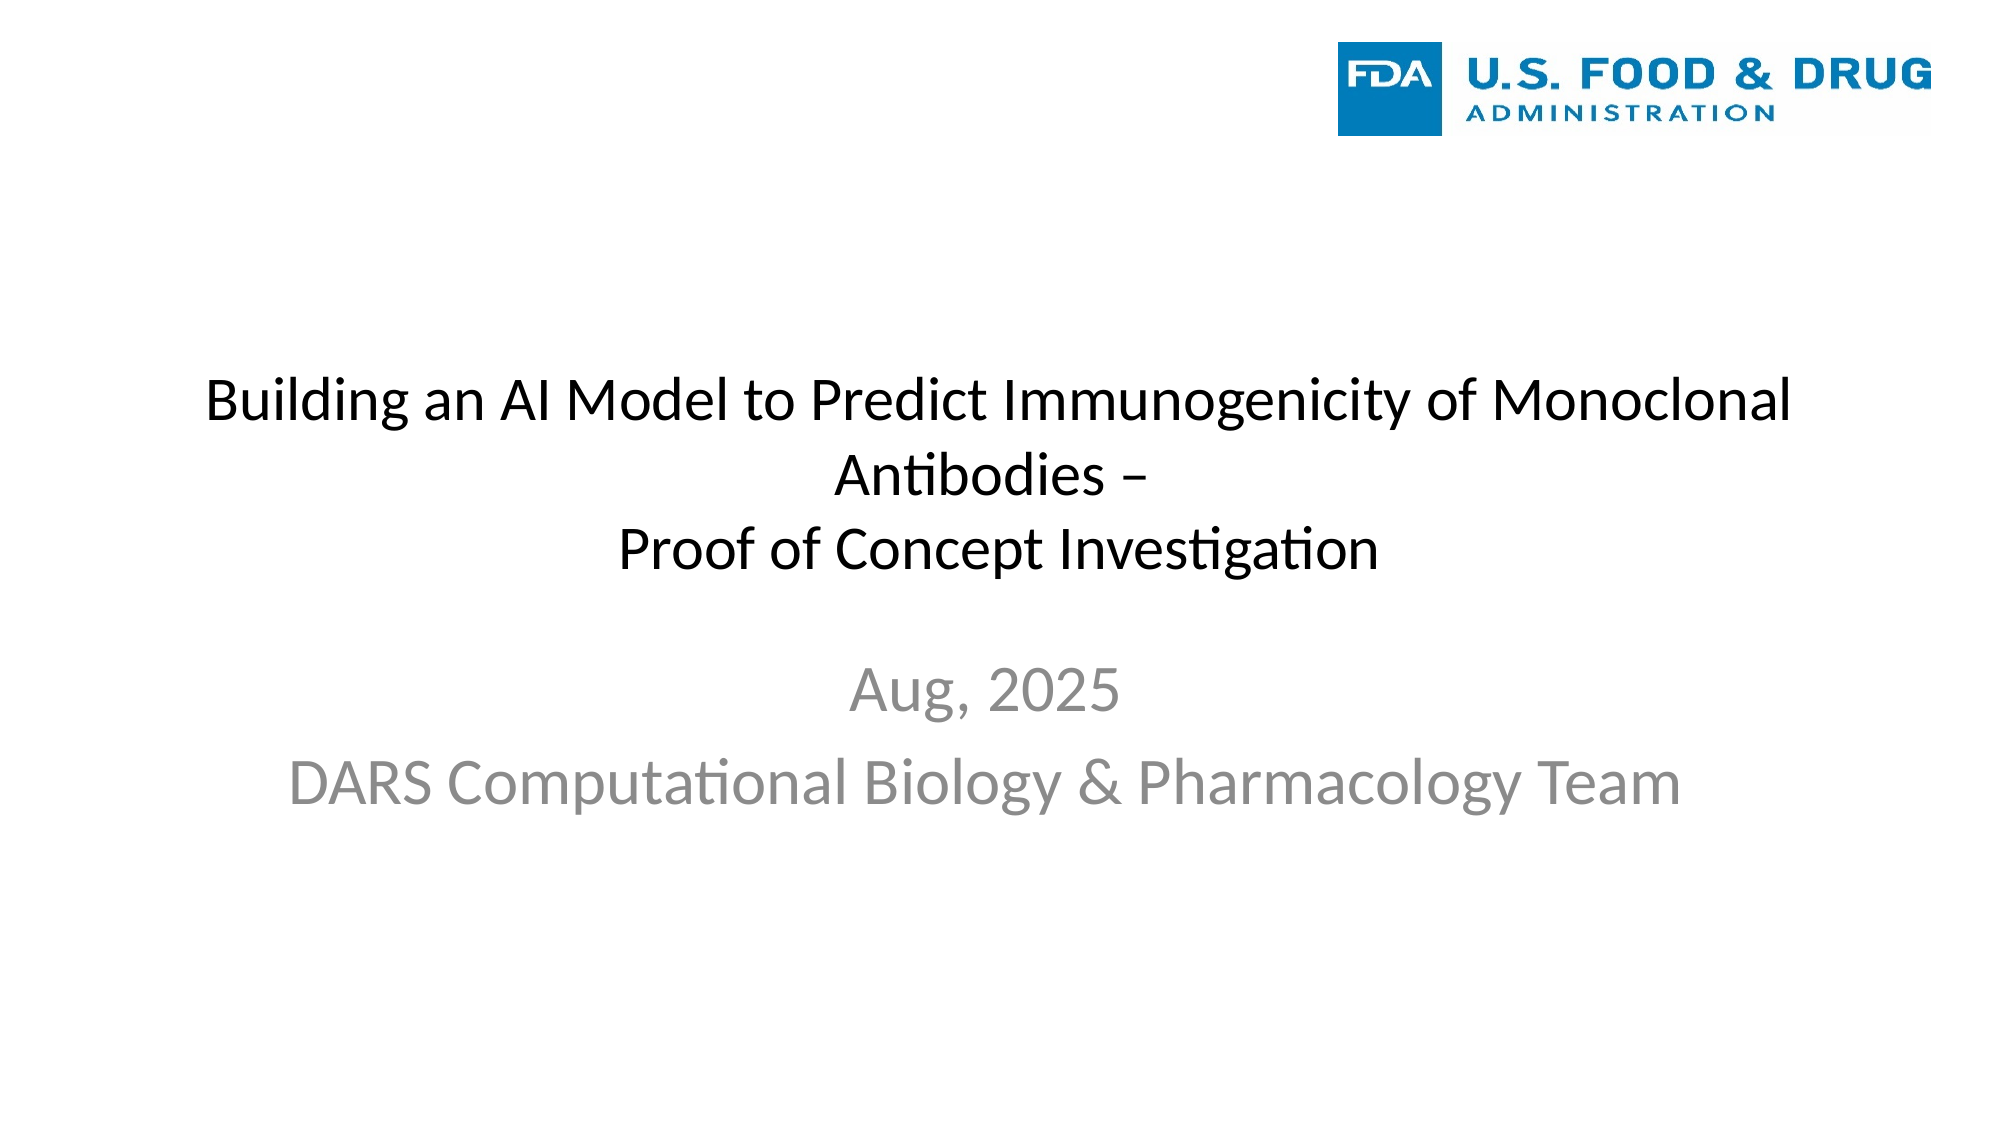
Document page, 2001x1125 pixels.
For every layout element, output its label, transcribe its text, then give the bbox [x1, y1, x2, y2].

picture [1348, 60, 1432, 87]
title Building an AI Model to Predict Immunogenicity of Monoclonal Antibodies – Proof of Concept Investigation [150, 349, 1850, 591]
picture [1441, 42, 1931, 136]
picture [1907, 64, 1931, 84]
subtitle Aug, 2025 DARS Computational Biology & Pharmacology Team [186, 637, 1787, 925]
